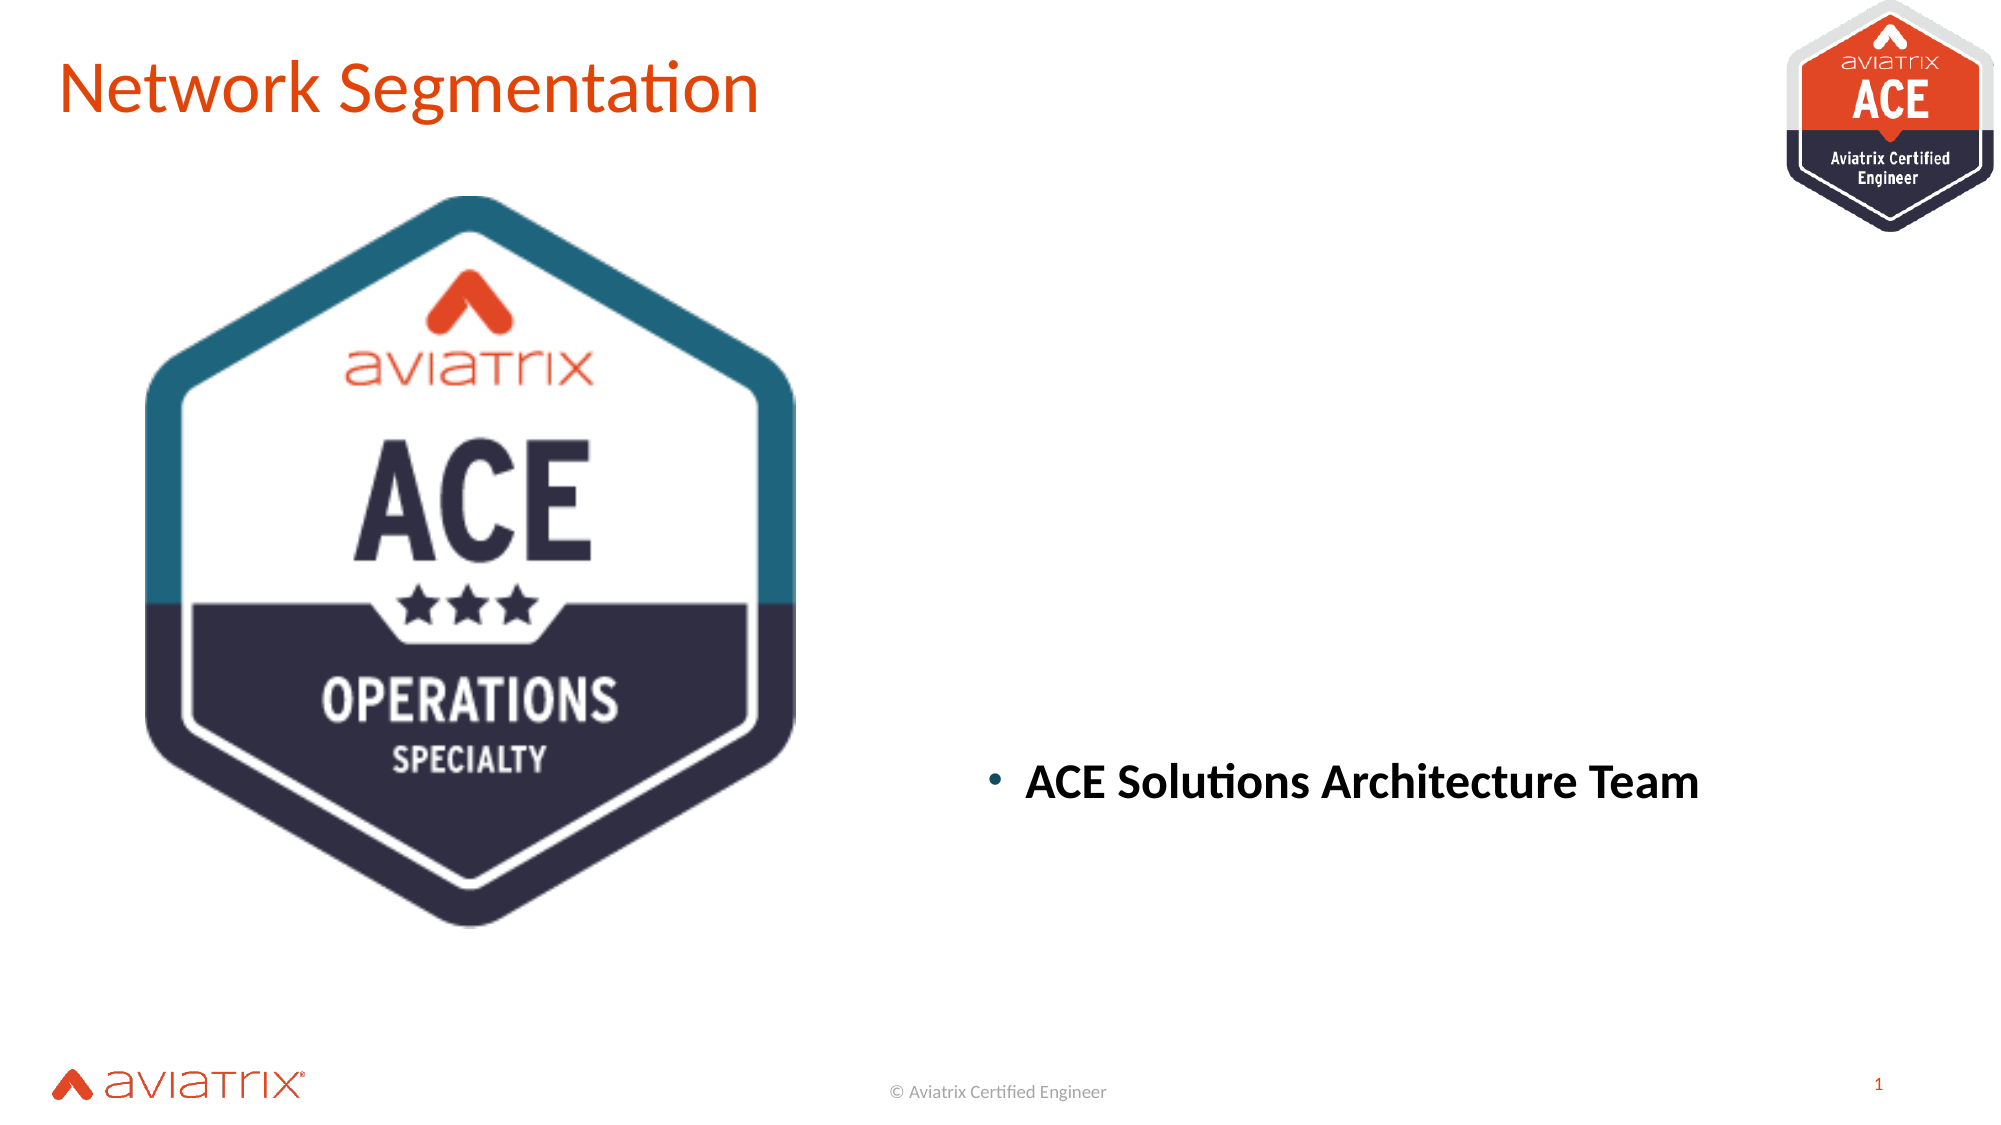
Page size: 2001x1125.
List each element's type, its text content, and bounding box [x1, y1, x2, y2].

footer © Aviatrix Certified Engineer [570, 1062, 1430, 1120]
picture [145, 196, 796, 929]
list ACE Solutions Architecture Team [972, 741, 2000, 907]
title Network Segmentation [43, 40, 1786, 137]
slide_number 1 [1842, 1058, 1915, 1108]
picture [52, 1069, 305, 1100]
picture [1786, 0, 1994, 233]
